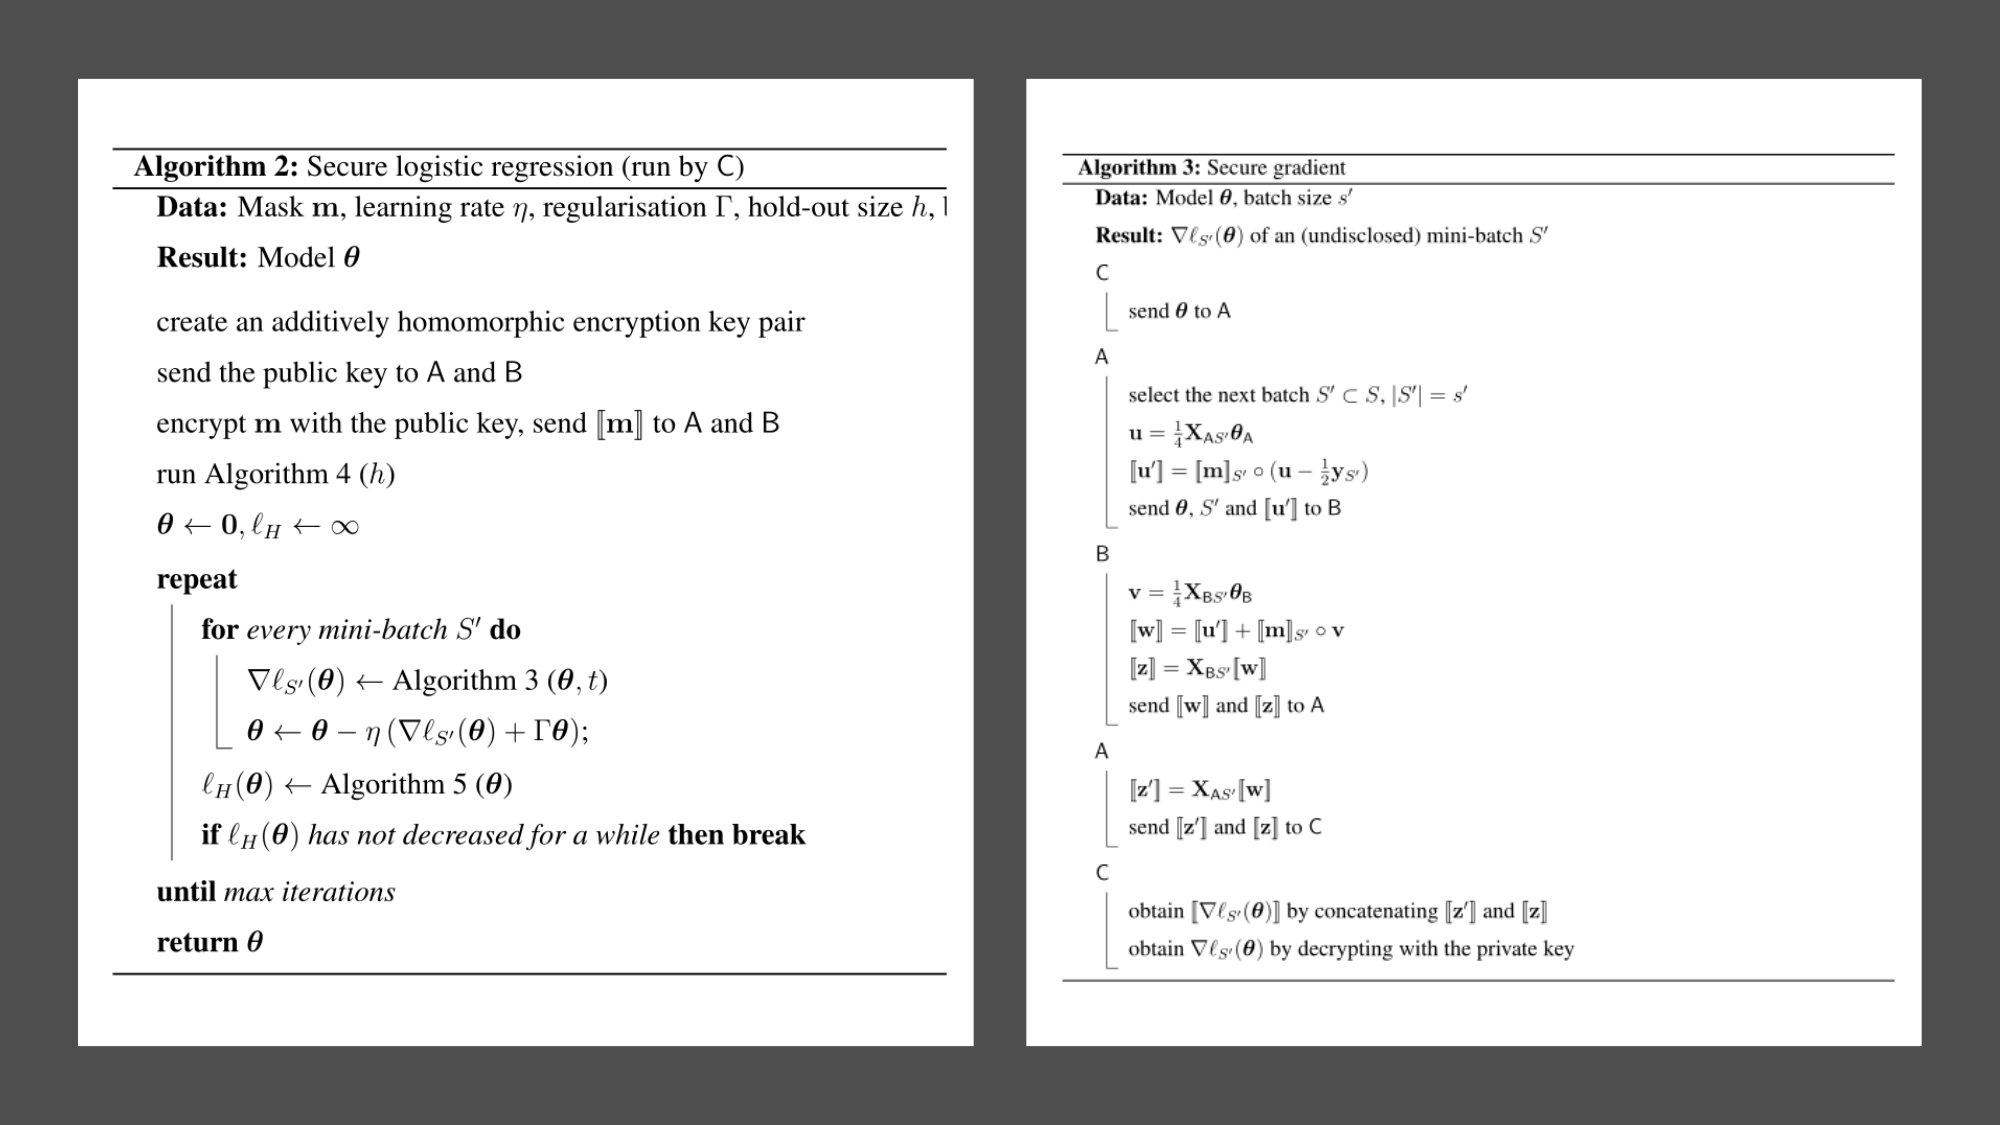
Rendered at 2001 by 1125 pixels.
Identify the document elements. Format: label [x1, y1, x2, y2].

text_box [77, 78, 975, 1047]
picture [1053, 136, 1895, 989]
text_box [1025, 78, 1923, 1047]
text_box [0, 0, 2000, 1125]
picture [105, 136, 947, 989]
